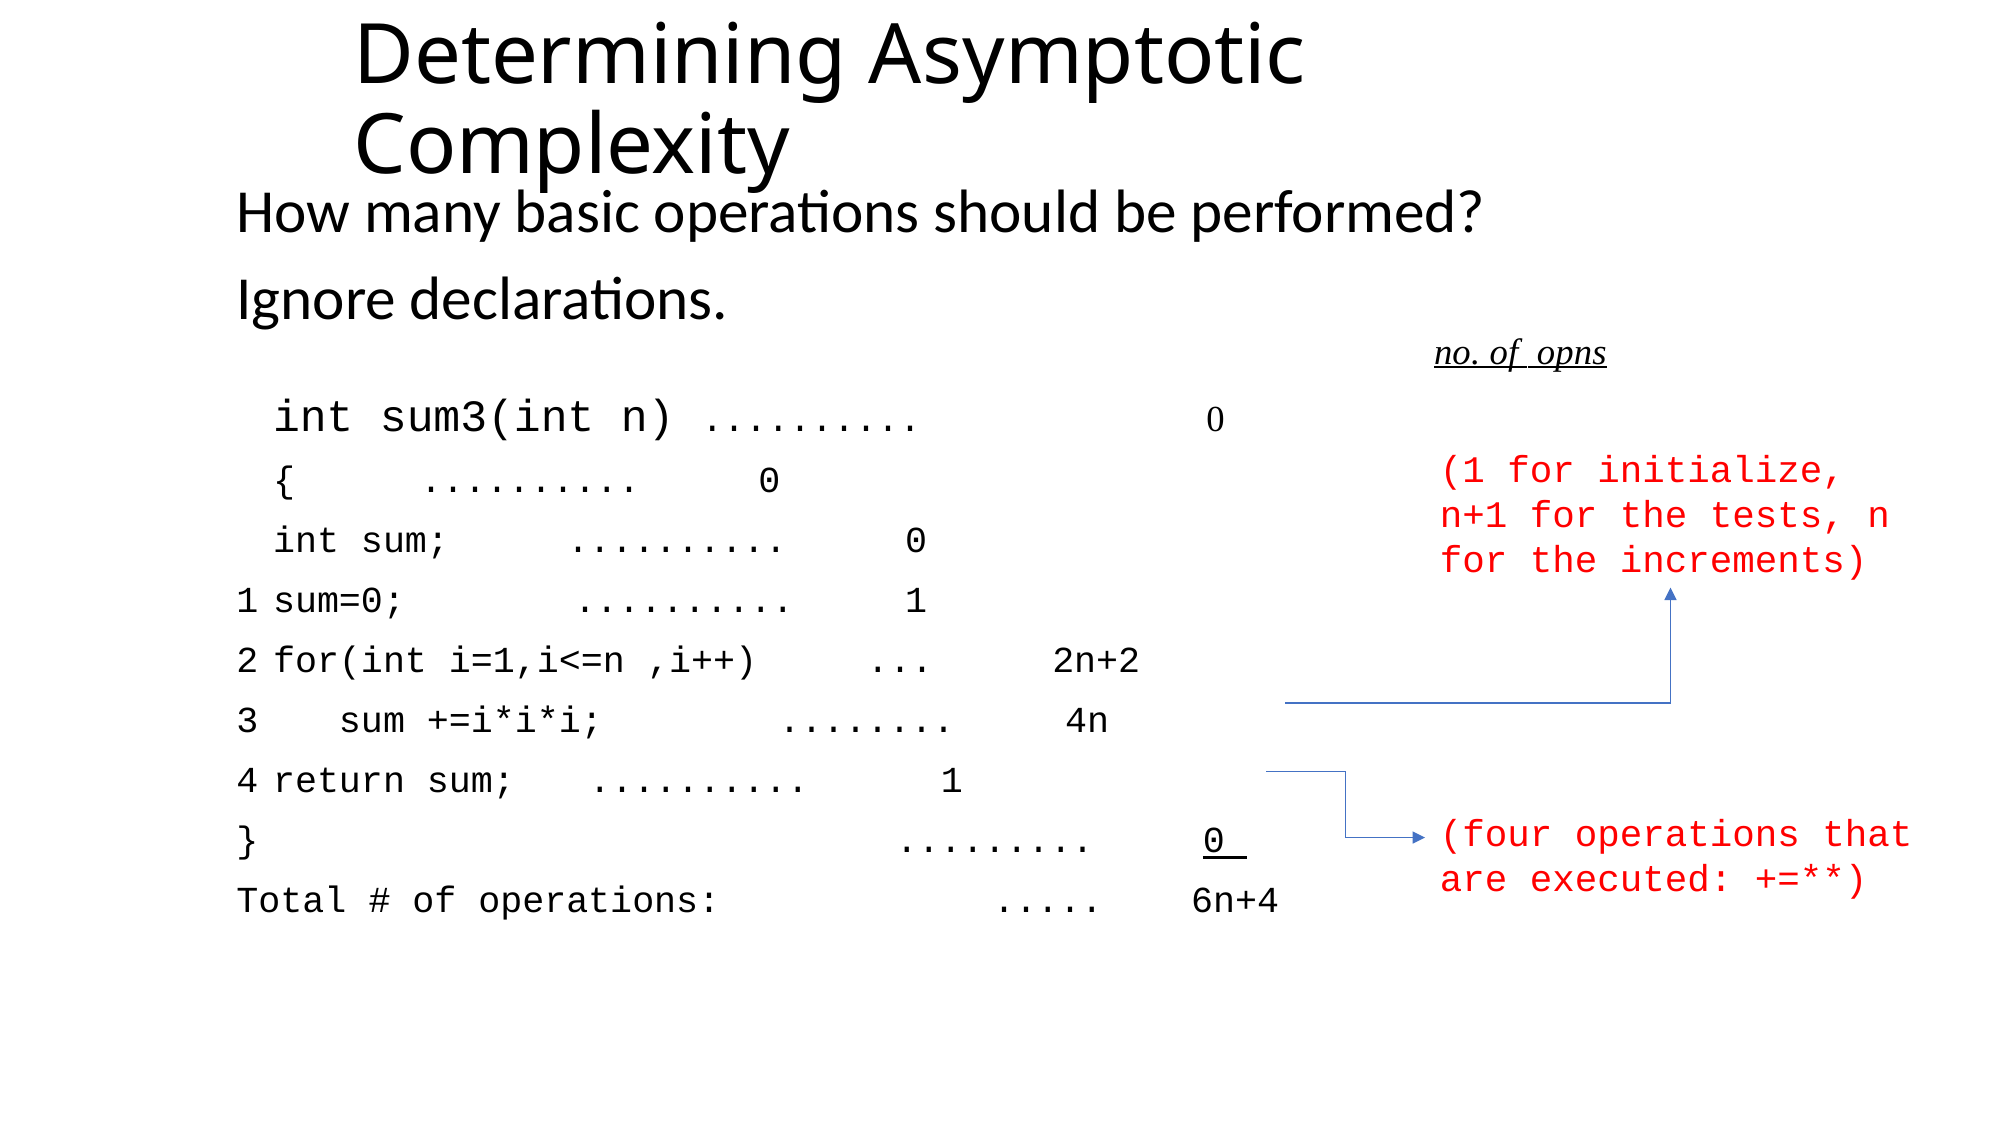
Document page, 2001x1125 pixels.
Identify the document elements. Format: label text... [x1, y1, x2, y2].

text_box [1285, 589, 1671, 704]
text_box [1266, 771, 1425, 838]
text_box (four operations that are executed: +=**) [1424, 801, 1963, 907]
text_box (1 for initialize, n+1 for the tests, n for the increments) [1425, 437, 1916, 588]
title Determining Asymptotic Complexity [338, 31, 1750, 172]
list How many basic operations should be performed? Ignore declarations. no. of opns int sum3(int n) .......... 0 { .......... 0 int sum; .......... 0 1 sum=0; .......... 1 2 for(int i=1,i<=n ,i++) ... 2n+2 3 sum +=i*i*i; ........ 4n 4 return sum; .......... 1 } ......... 0 Total # of operations: ..... 6n+4 [221, 172, 1954, 1006]
